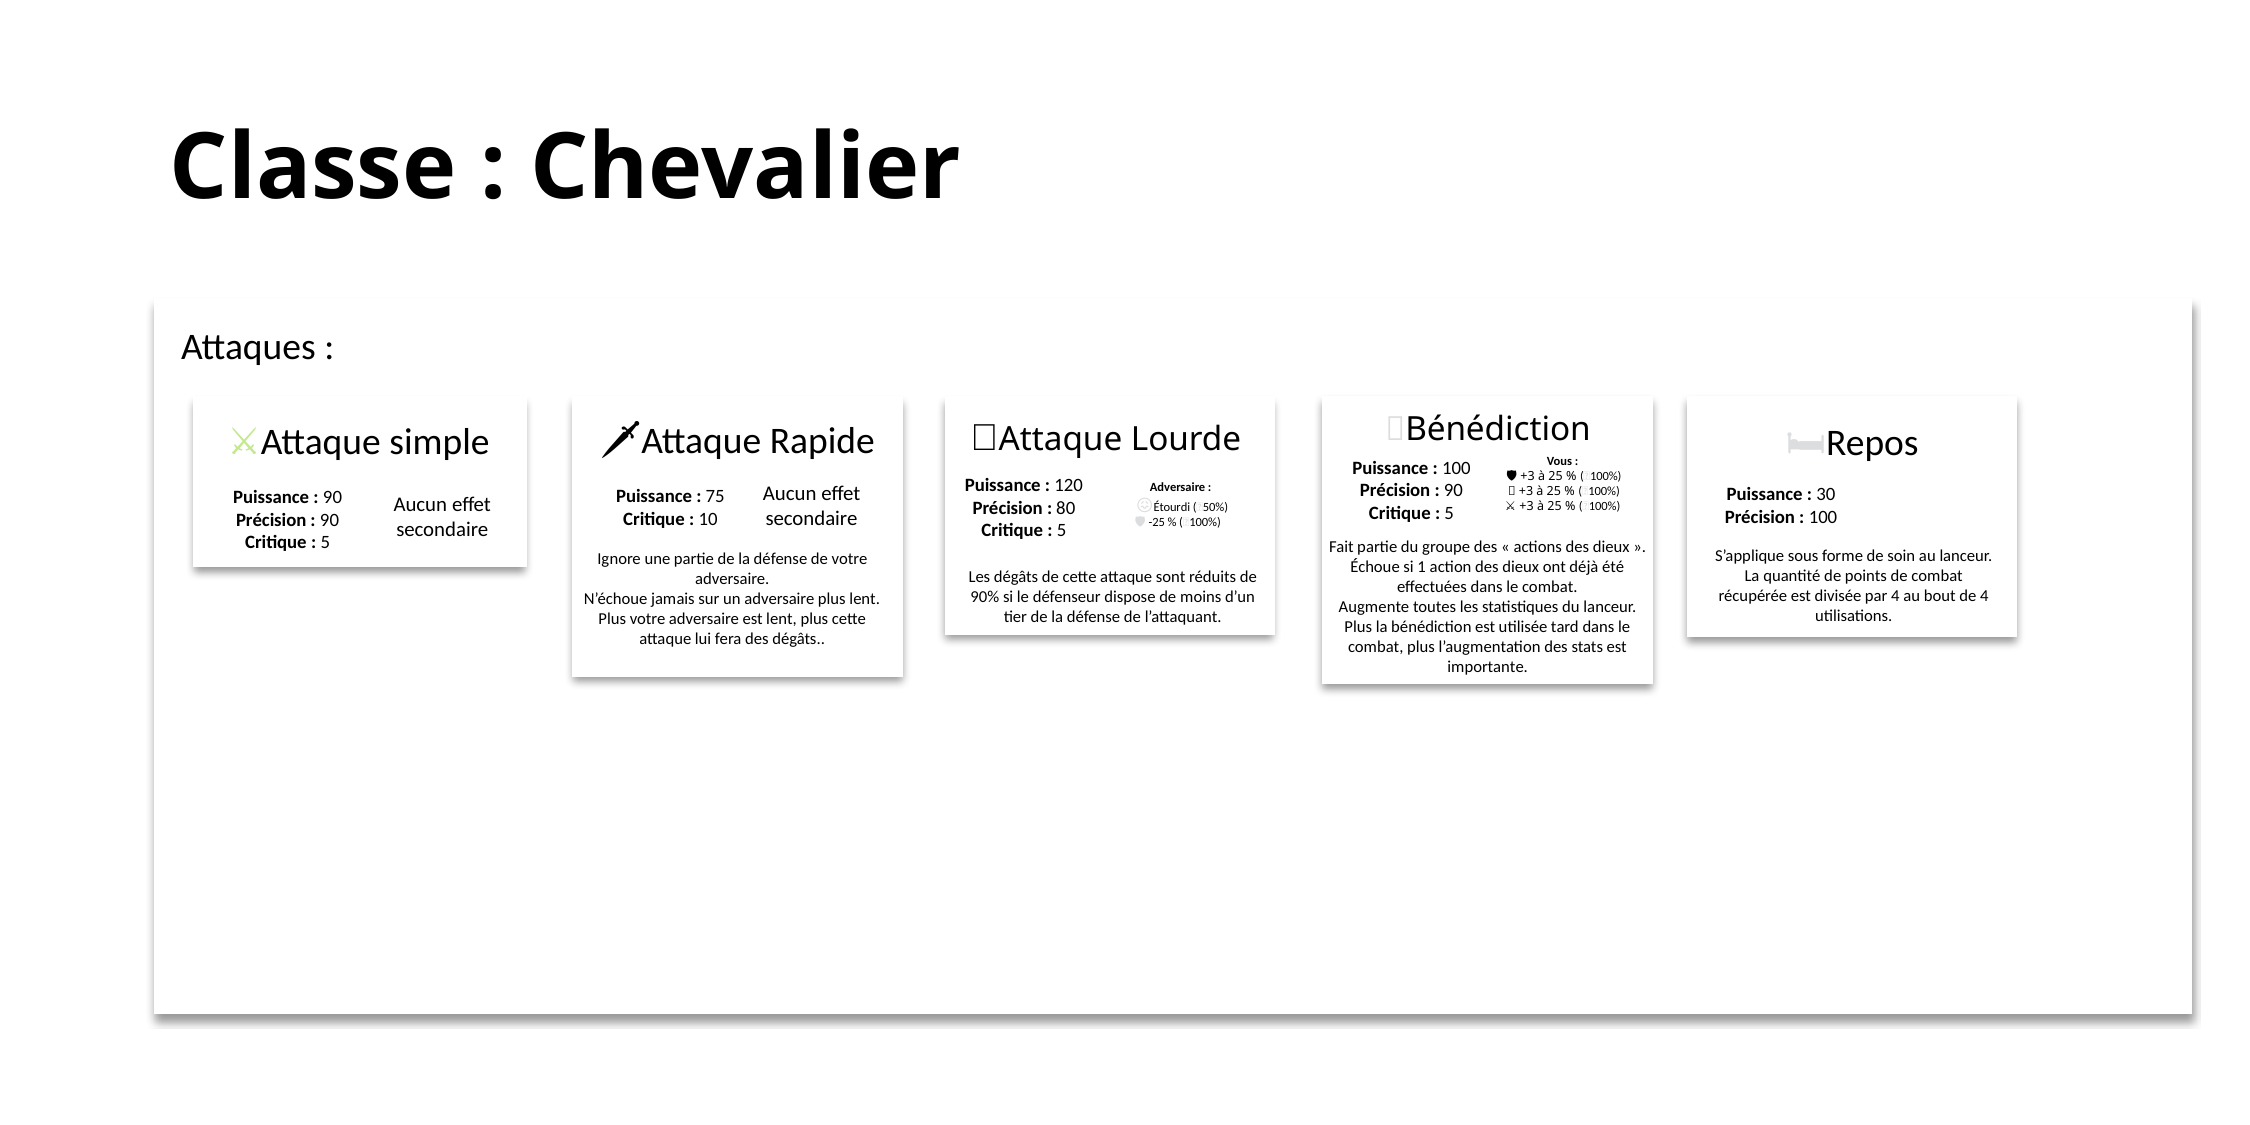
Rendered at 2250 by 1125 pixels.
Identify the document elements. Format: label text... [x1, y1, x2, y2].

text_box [1312, 397, 1663, 726]
title Classe : Chevalier [154, 59, 2096, 278]
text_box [941, 397, 1275, 634]
text_box Attaques : [166, 314, 555, 375]
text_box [194, 397, 527, 567]
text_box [565, 397, 903, 677]
text_box [154, 298, 2192, 1014]
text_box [1687, 396, 2017, 637]
